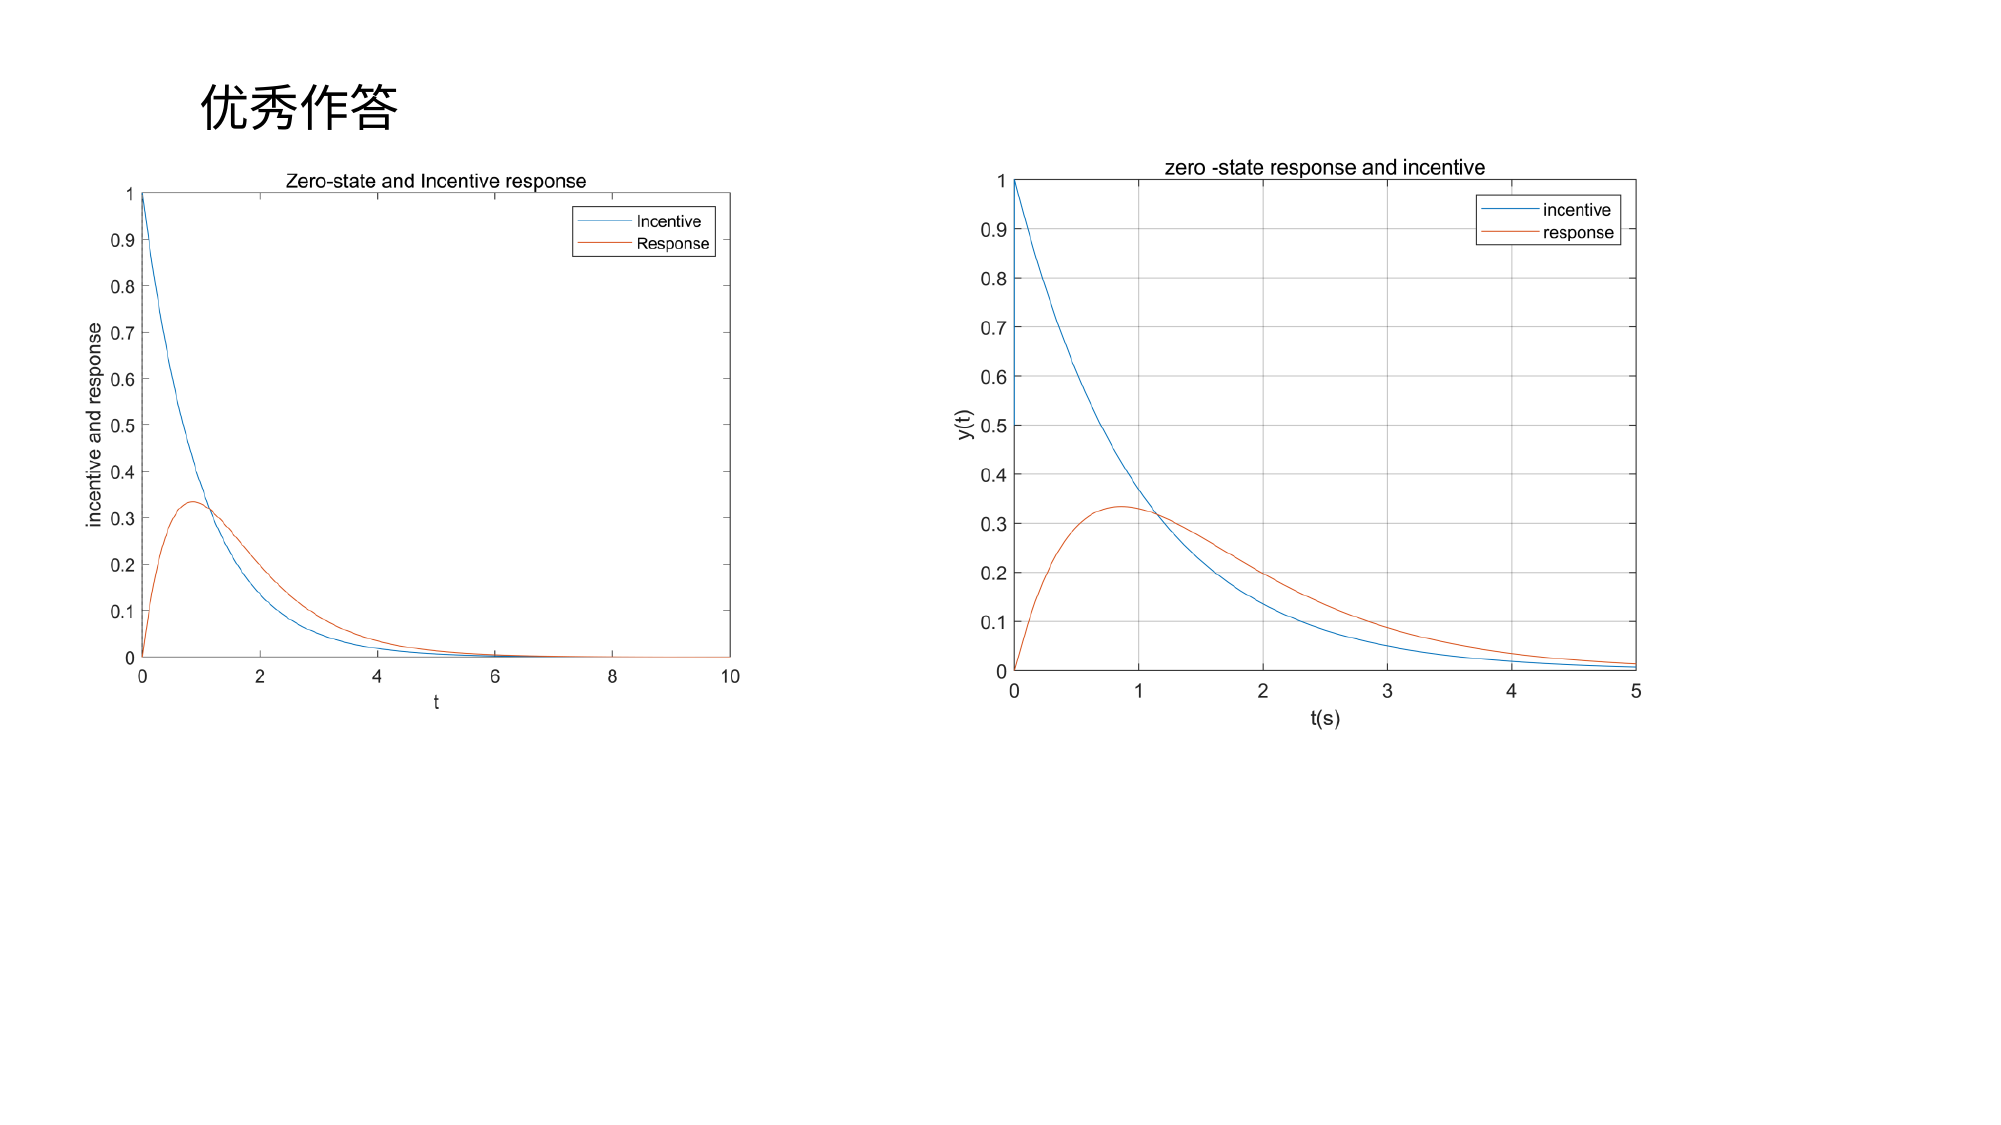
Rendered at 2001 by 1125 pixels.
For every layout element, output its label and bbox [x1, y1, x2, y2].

picture [66, 165, 769, 722]
picture [928, 134, 1705, 742]
